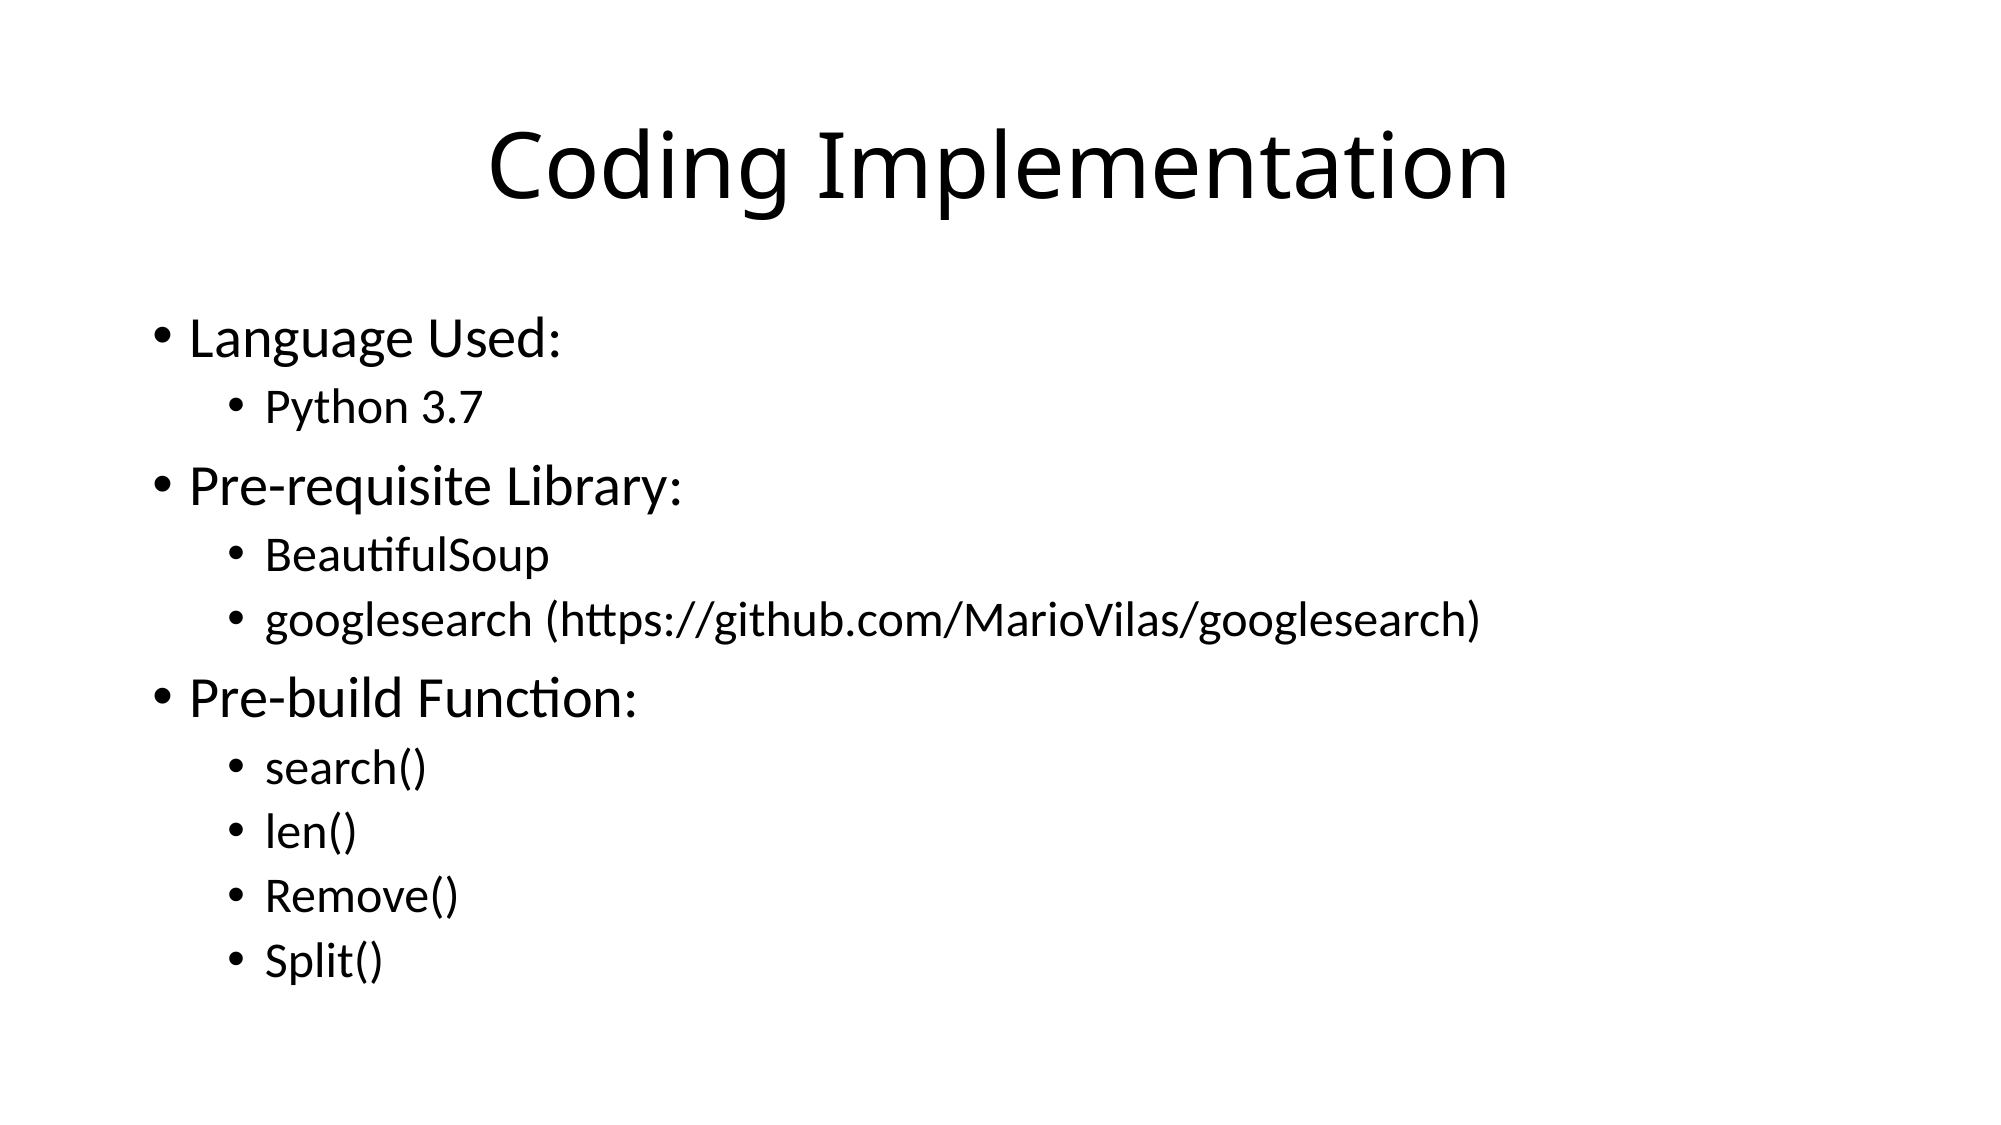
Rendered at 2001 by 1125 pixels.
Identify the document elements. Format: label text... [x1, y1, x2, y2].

list Language Used: Python 3.7 Pre-requisite Library: BeautifulSoup googlesearch (https://github.com/MarioVilas/googlesearch) Pre-build Function: search() len() Remove() Split() [137, 299, 1863, 1014]
title Coding Implementation [137, 59, 1863, 278]
